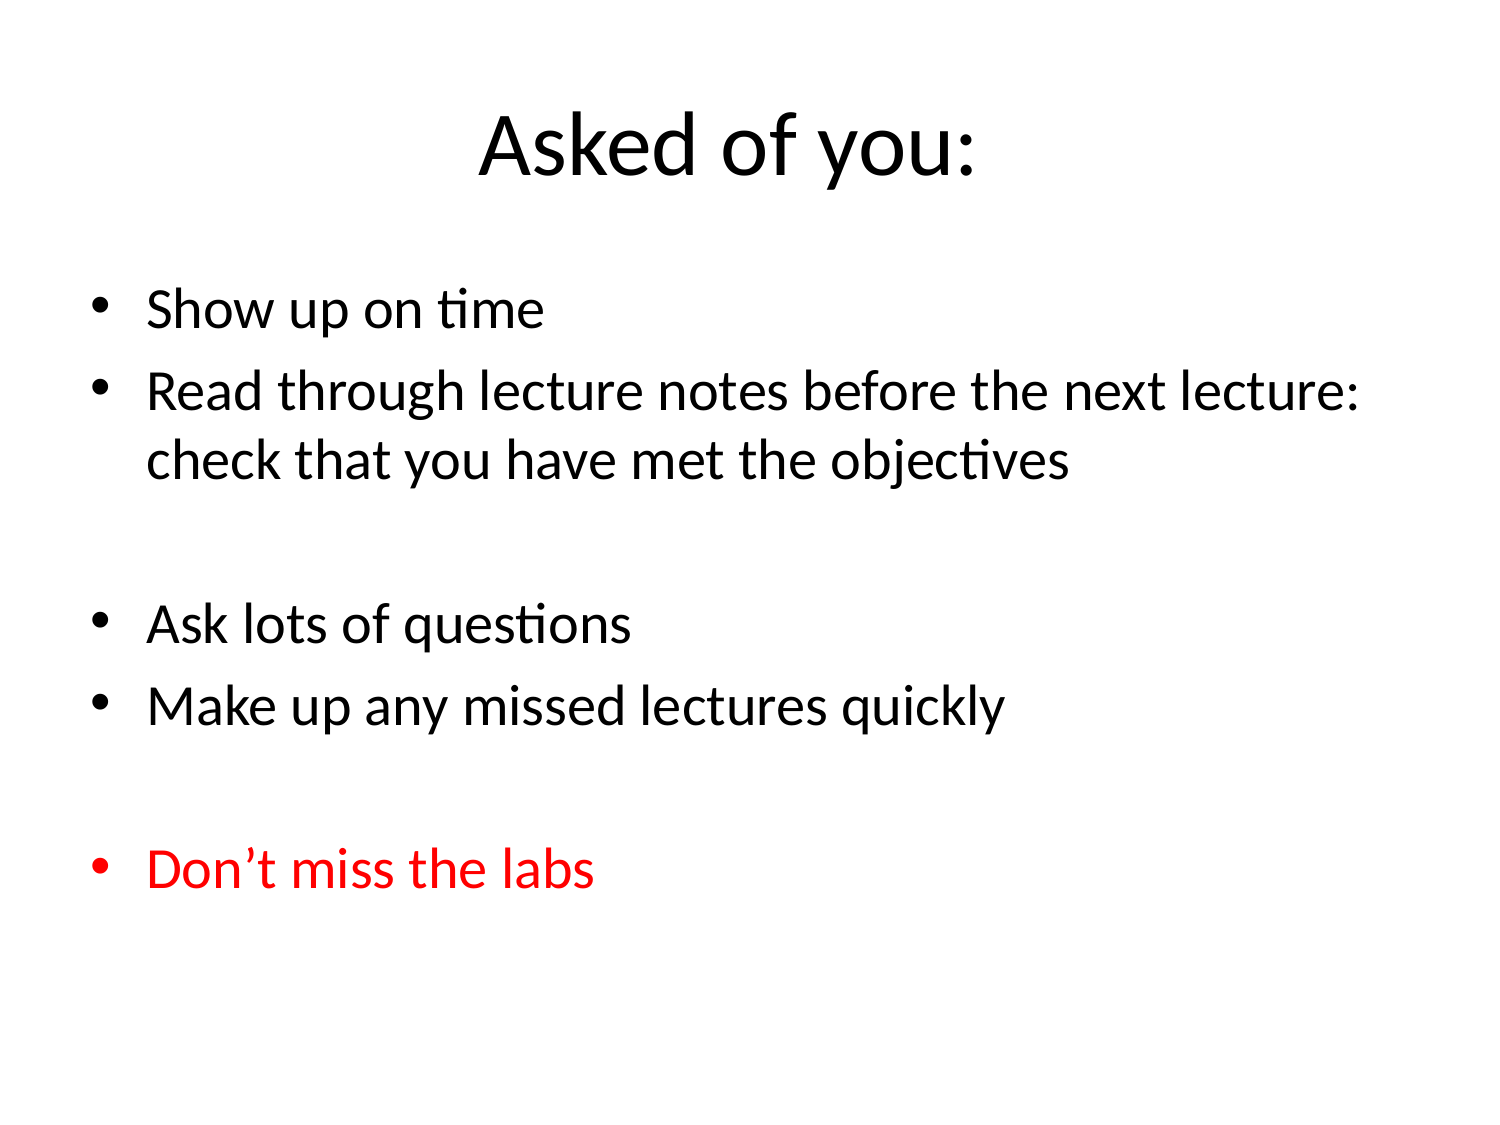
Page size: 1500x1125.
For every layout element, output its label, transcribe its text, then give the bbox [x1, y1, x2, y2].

title Asked of you: [75, 45, 1425, 233]
list Show up on time Read through lecture notes before the next lecture: check that you have met the objectives Ask lots of questions Make up any missed lectures quickly Don’t miss the labs [75, 262, 1425, 1005]
